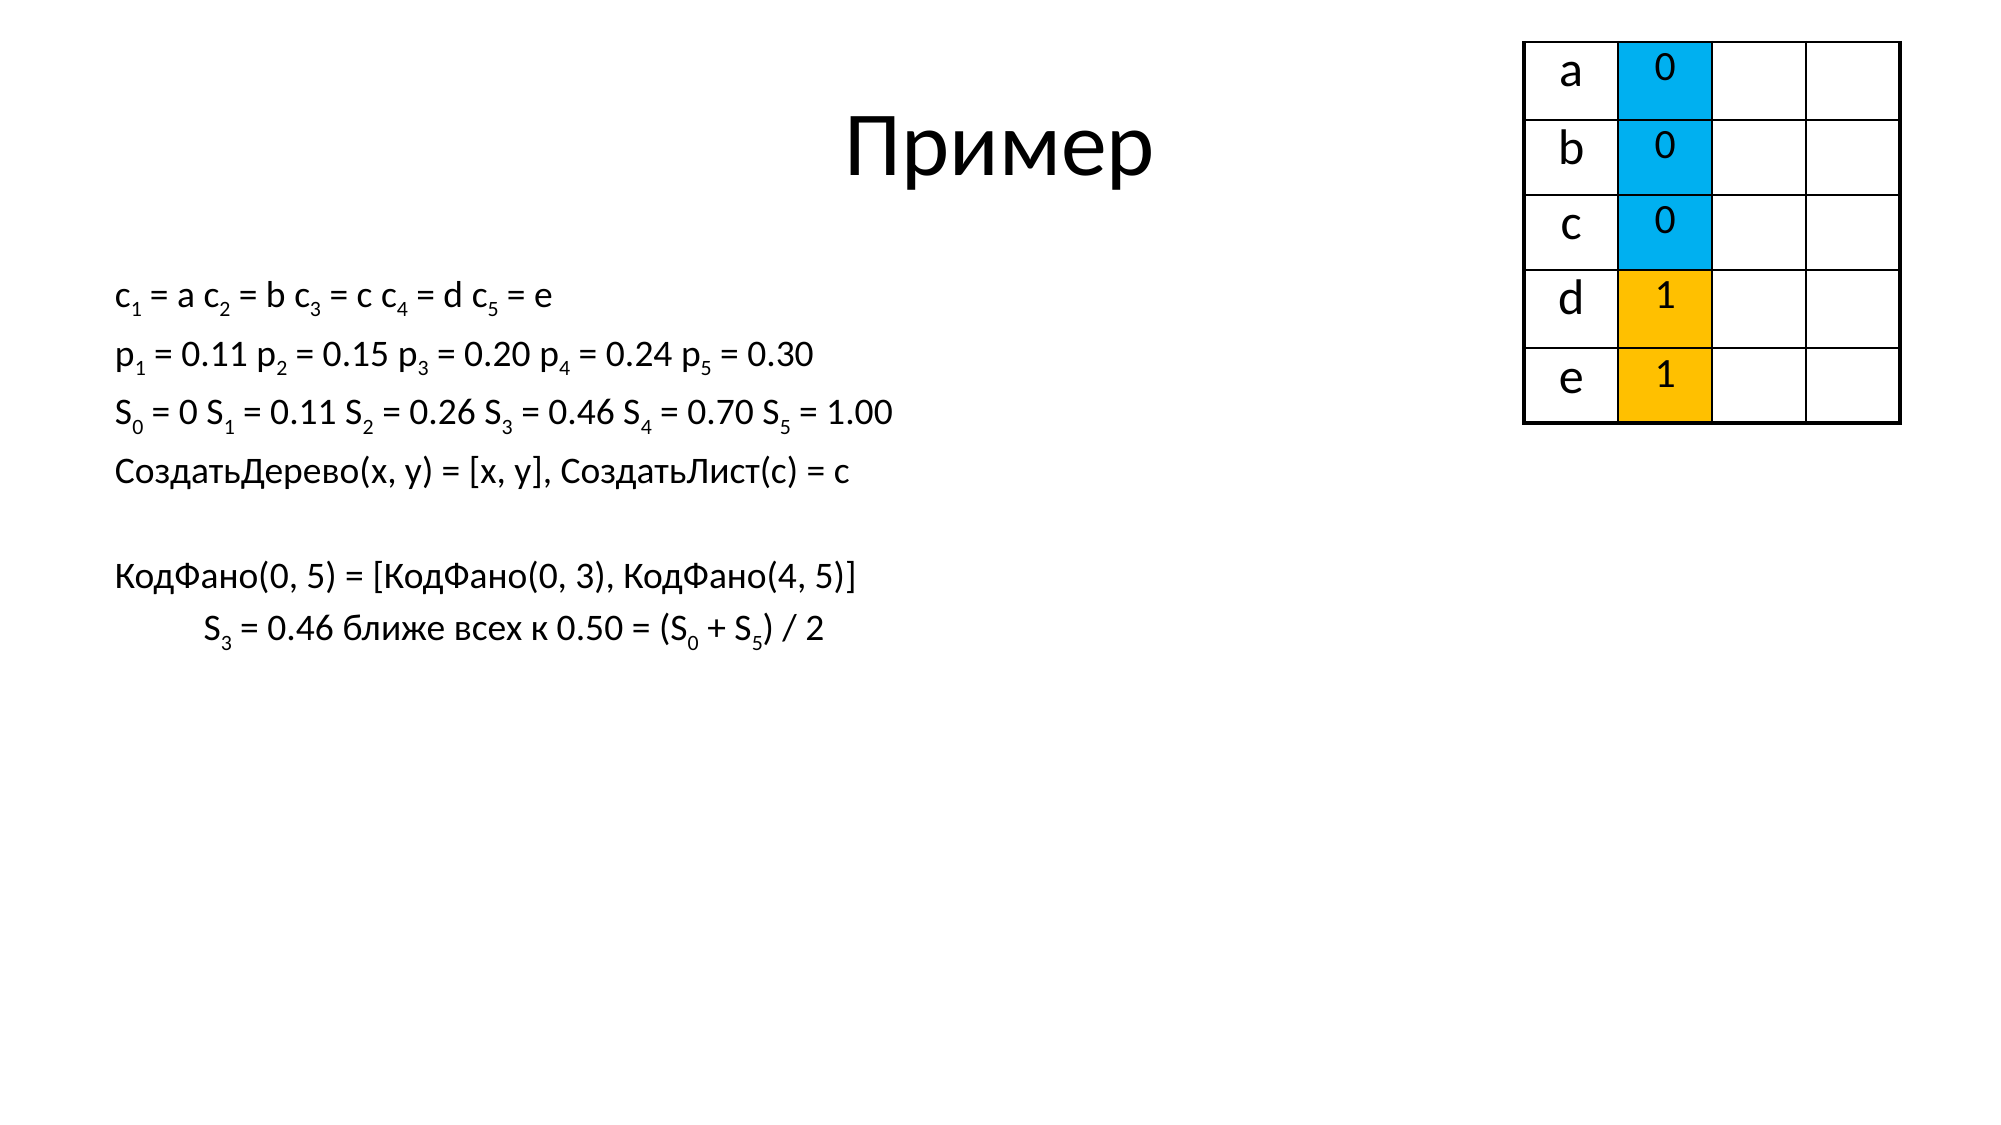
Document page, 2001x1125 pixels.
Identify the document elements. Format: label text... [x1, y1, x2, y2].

table_cell [1807, 349, 1898, 421]
table_cell 0 [1713, 271, 1805, 347]
list c1 = a c2 = b c3 = c c4 = d c5 = e p1 = 0.11 p2 = 0.15 p3 = 0.20 p4 = 0.24 p5 = 0.30 S0 = 0 S1 = 0.11 S2 = 0.26 S3 = 0.46 S4 = 0.70 S5 = 1.00 СоздатьДерево(x, y) = [x, y], СоздатьЛист(с) = с КодФано(0, 5) = [КодФано(0, 3), КодФано(4, 5)] S3 = 0.46 ближе всех к 0.50 = (S0 + S5) / 2 КодФано(0, 3) = [КодФано(0, 2), КодФано(3, 3)] = [КодФано(0, 2), c] S2 = 0.26 ближе всех к 0.23 = (S0 + S3) / 2 КодФано(0, 2) = [КодФано(0, 1), КодФано(2, 2)] = [a, b] S1 = 0.11 ближе всех к 0.13 = (S0 + S2) / 2 КодФано(4, 5) = [КодФано(4, 4), КодФано(5, 5)] = [d, e] S4 = 0.70 ближе всех к 0.85 = (S4 + S5) / 2 [99, 262, 1900, 1005]
table_cell 0 [1713, 121, 1805, 194]
table_cell 0 [1619, 196, 1711, 269]
table_cell b [1526, 121, 1617, 194]
table_cell d [1526, 271, 1617, 347]
table_cell e [1526, 349, 1617, 421]
table_cell [1807, 196, 1898, 269]
table_cell c [1526, 196, 1617, 269]
table_cell 1 [1619, 349, 1711, 421]
table_header 0 [1807, 43, 1898, 119]
table_cell 1 [1807, 121, 1898, 194]
table_header 0 [1713, 43, 1805, 119]
table_cell 1 [1619, 271, 1711, 347]
table_cell [1807, 271, 1898, 347]
table_header 0 [1619, 43, 1711, 119]
title Пример [99, 45, 1522, 233]
table_cell 1 [1713, 349, 1805, 421]
table_header a [1526, 43, 1617, 119]
table_cell 0 [1619, 121, 1711, 194]
table_cell 1 [1713, 196, 1805, 269]
